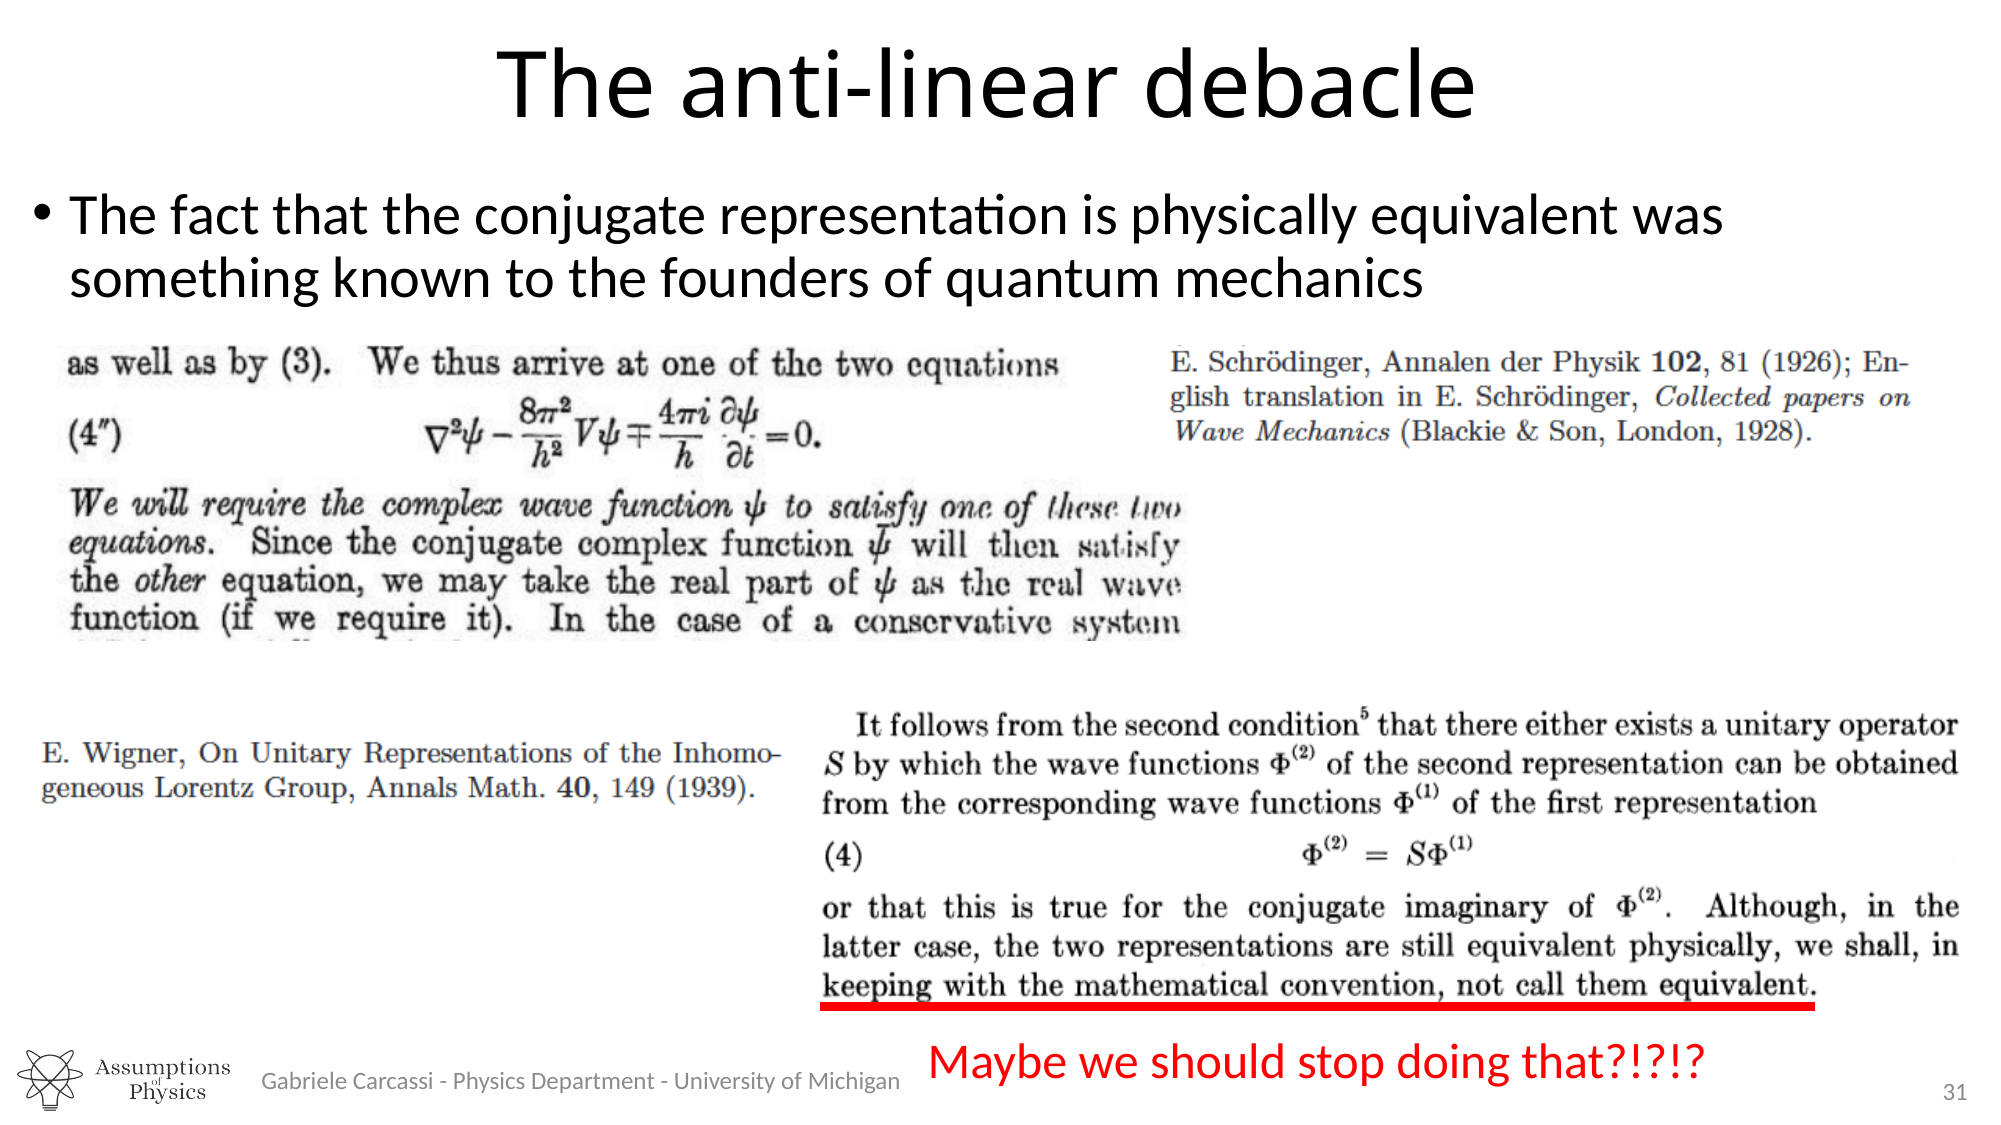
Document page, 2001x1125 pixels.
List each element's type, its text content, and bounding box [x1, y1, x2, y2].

title The anti-linear debacle [17, 13, 1983, 162]
picture [53, 345, 1923, 641]
footer Gabriele Carcassi - Physics Department - University of Michigan [246, 1049, 1226, 1110]
picture [17, 1050, 83, 1111]
list The fact that the conjugate representation is physically equivalent was something known to the founders of quantum mechanics [17, 176, 1983, 1031]
text_box Maybe we should stop doing that?!?!? [912, 1020, 1722, 1096]
picture [95, 1058, 230, 1104]
slide_number 31 [1891, 1072, 1983, 1110]
picture [33, 706, 1992, 1004]
